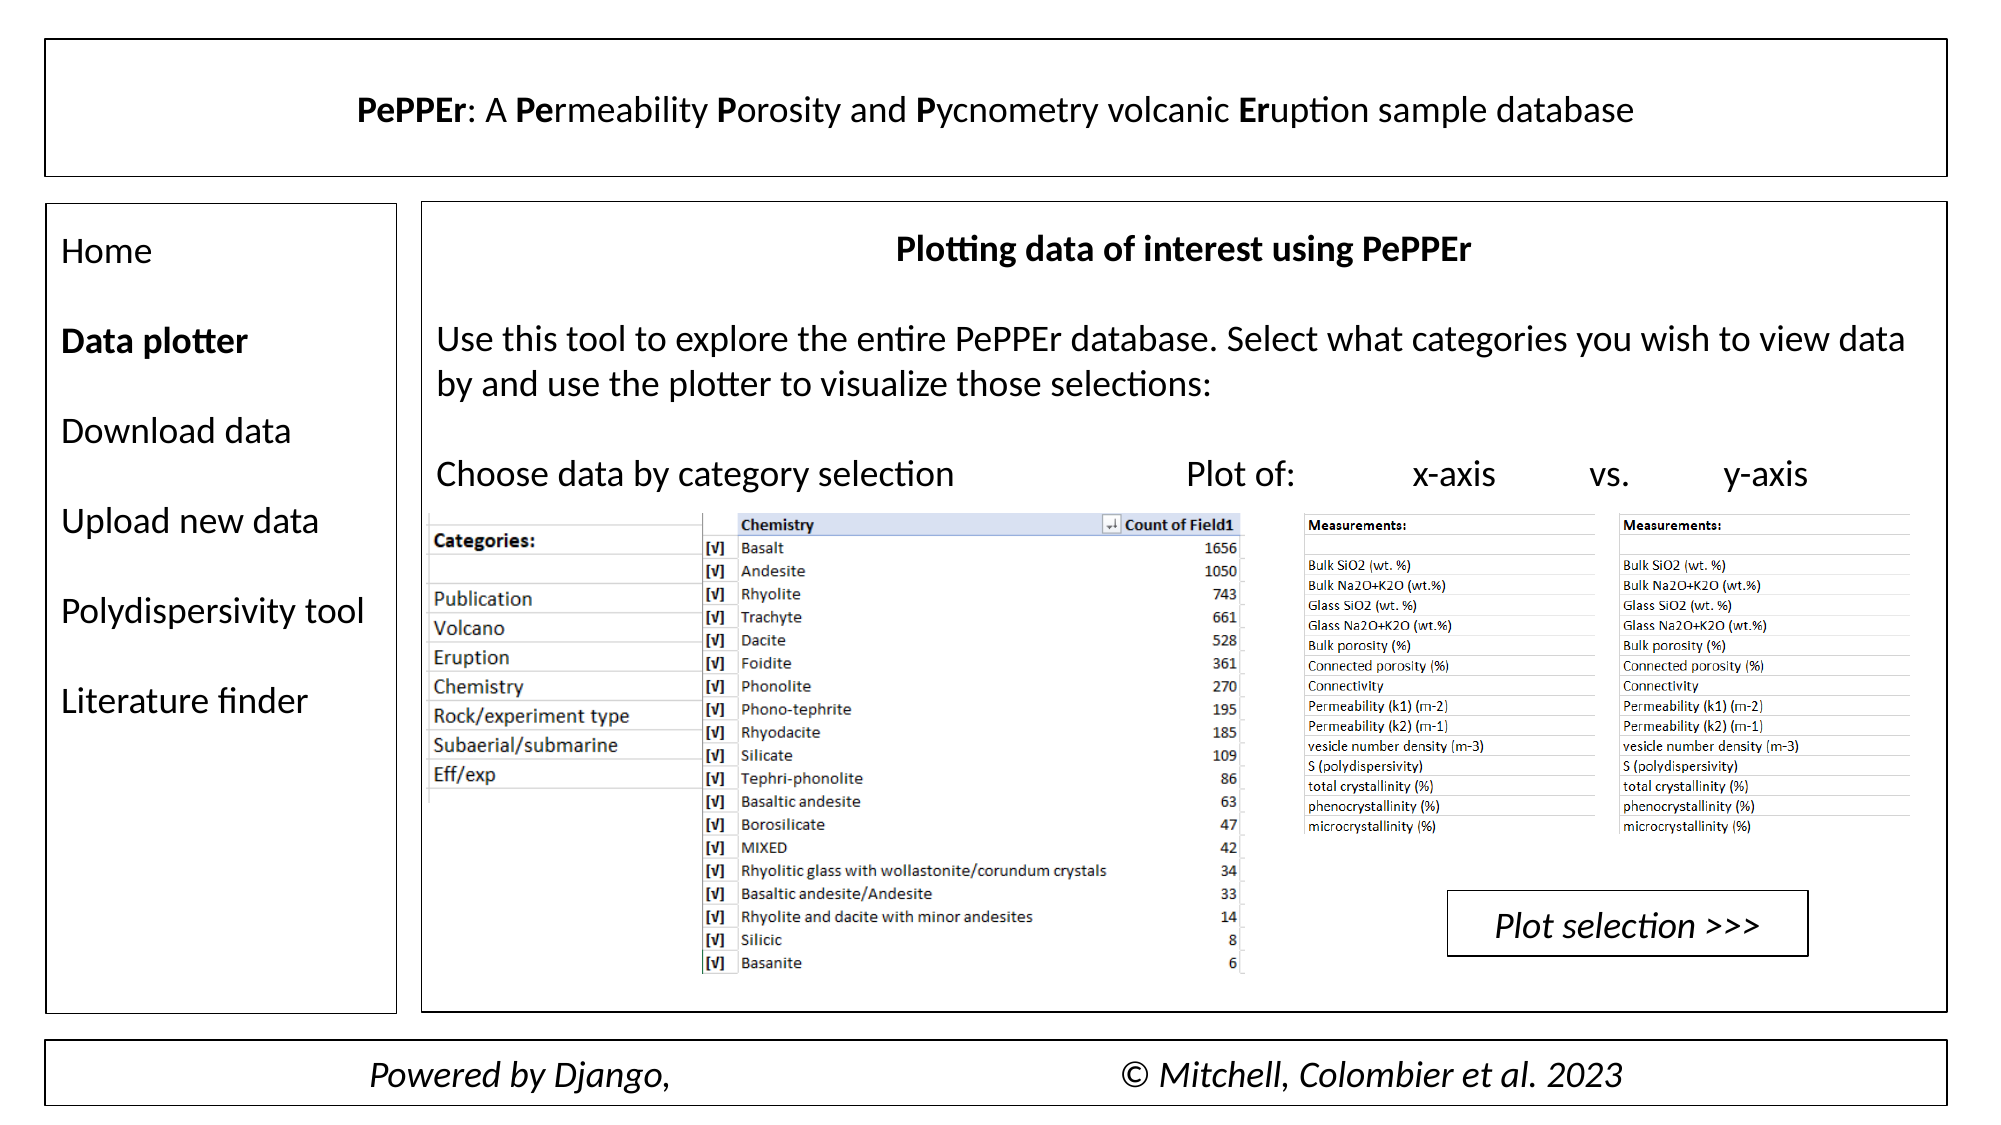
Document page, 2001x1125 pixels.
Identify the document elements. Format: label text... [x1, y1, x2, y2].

picture [426, 513, 1245, 974]
picture [1304, 513, 1595, 834]
text_box Powered by Django, © Mitchell, Colombier et al. 2023 [45, 1040, 1947, 1106]
text_box Home Data plotter Download data Upload new data Polydispersivity tool Literature finder [46, 203, 397, 1014]
text_box Plot selection >>> [1447, 890, 1808, 956]
text_box Plotting data of interest using PePPEr Use this tool to explore the entire PePPEr database. Select what categories you wish to view data by and use the plotter to visualize those selections: Choose data by category selection Plot of: x-axis vs. y-axis [421, 201, 1947, 1012]
text_box PePPEr: A Permeability Porosity and Pycnometry volcanic Eruption sample database [45, 38, 1947, 177]
picture [1619, 513, 1910, 834]
